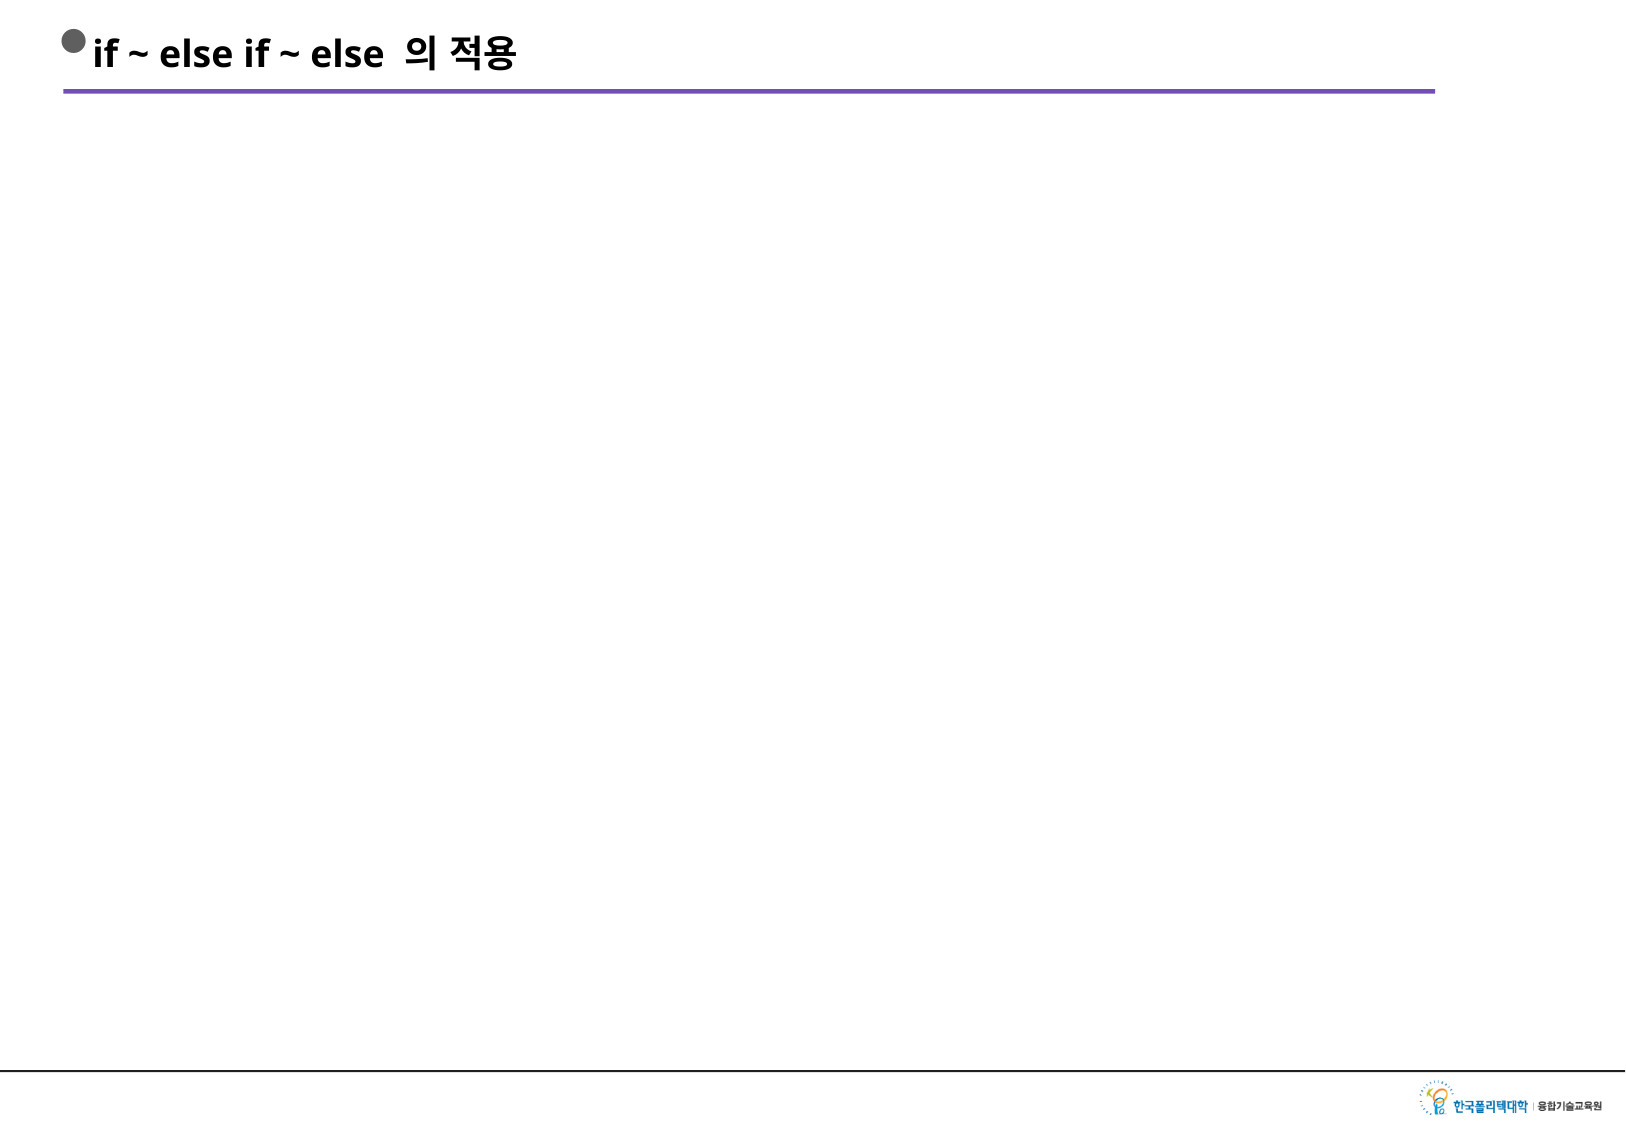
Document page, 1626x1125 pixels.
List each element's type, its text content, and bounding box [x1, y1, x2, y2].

title if ~ else if ~ else 의 적용 [77, 0, 1625, 83]
picture [1415, 1076, 1604, 1118]
